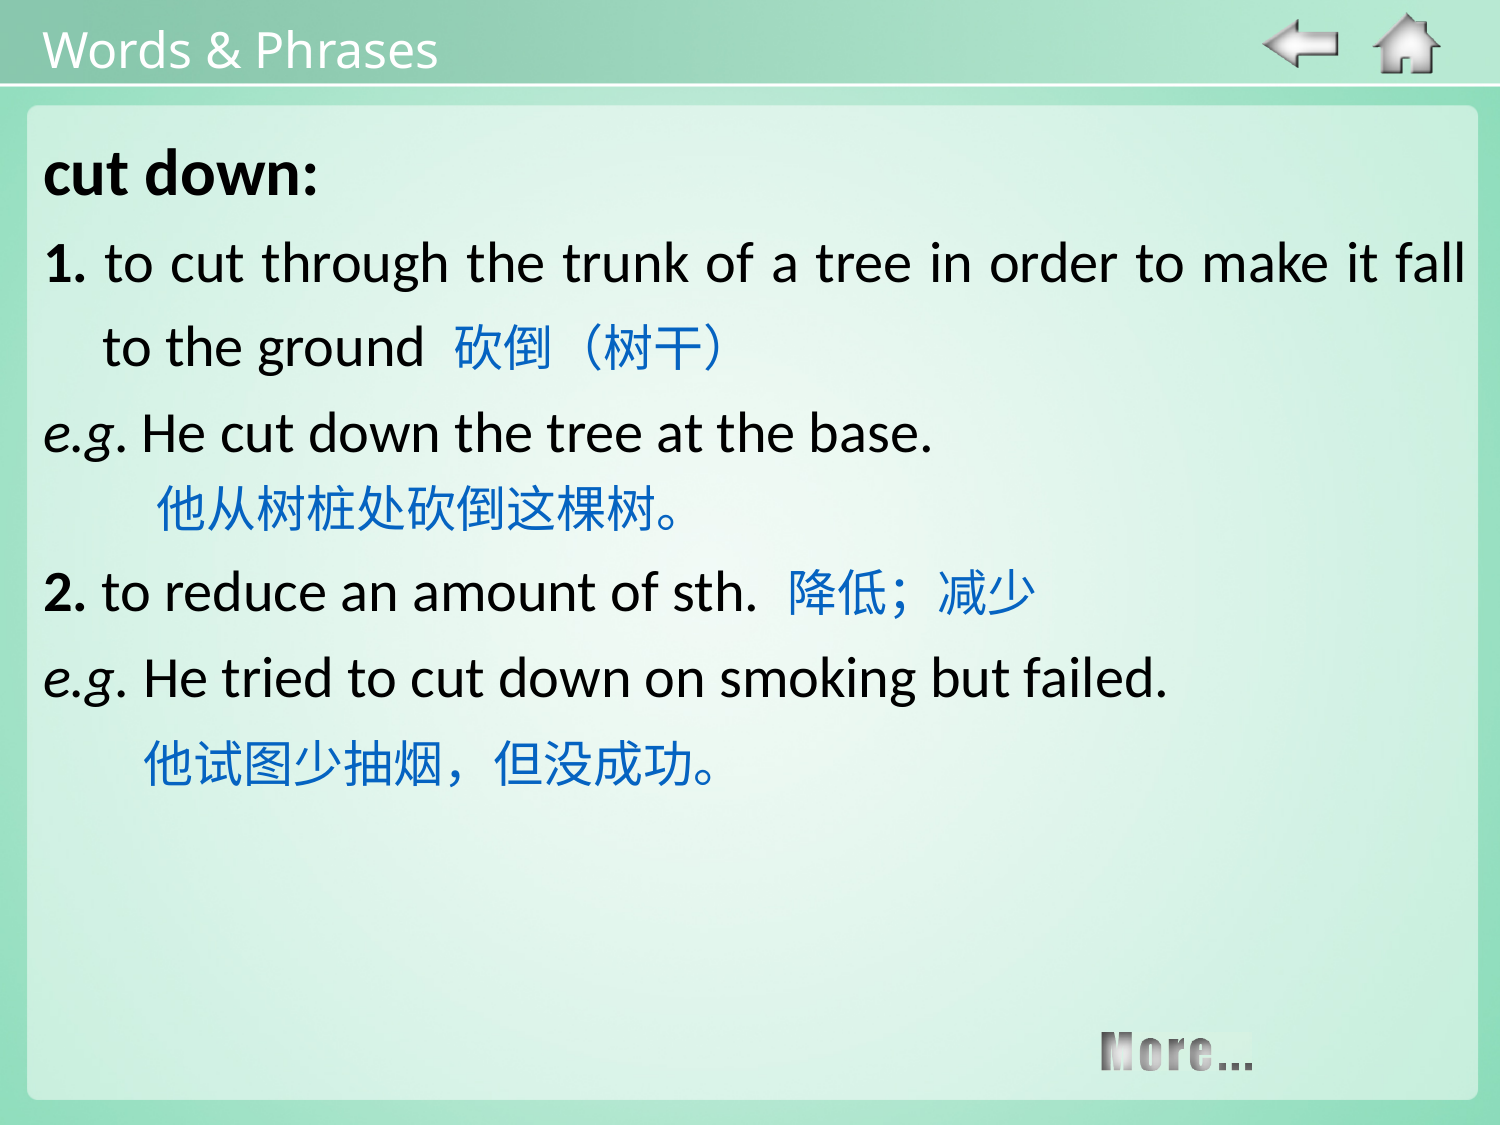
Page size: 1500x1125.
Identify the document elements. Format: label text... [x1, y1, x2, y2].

list cut down: 1. to cut through the trunk of a tree in order to make it fall to the ground 砍倒（树干） e.g. He cut down the tree at the base. 他从树桩处砍倒这棵树。 2. to reduce an amount of sth. 降低；减少 e.g. He tried to cut down on smoking but failed. 他试图少抽烟，但没成功。 [27, 104, 1484, 1110]
picture [0, 0, 1500, 1125]
text_box Words & Phrases [27, 11, 582, 87]
